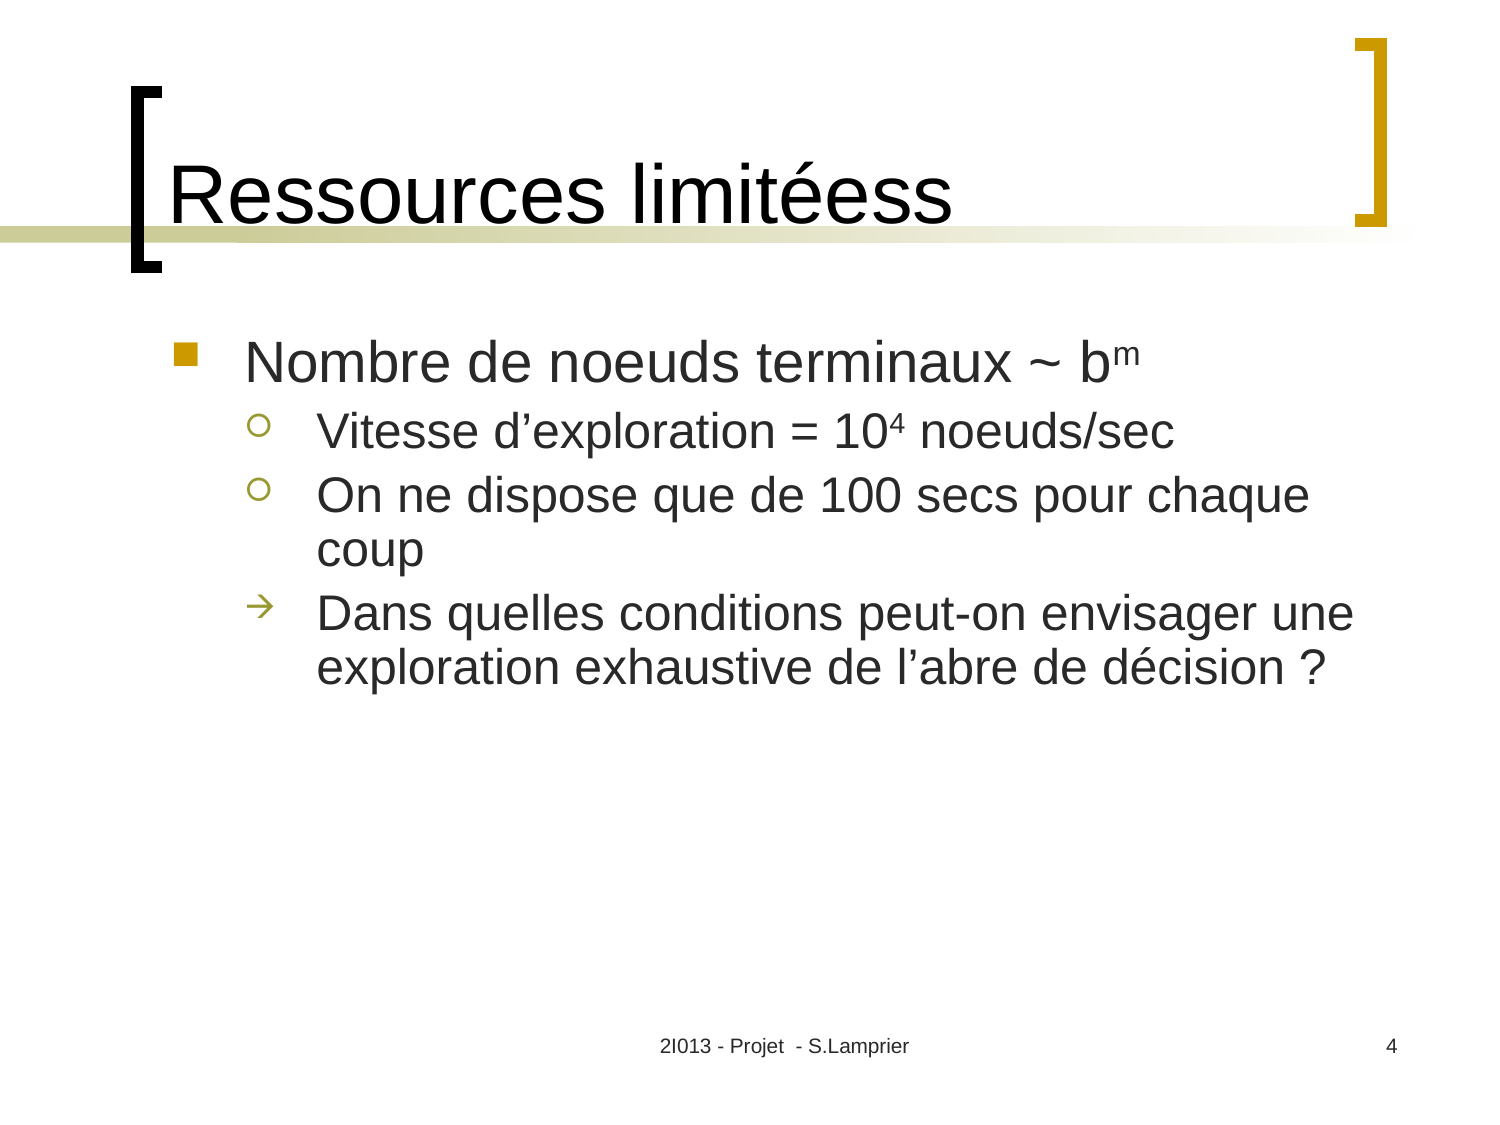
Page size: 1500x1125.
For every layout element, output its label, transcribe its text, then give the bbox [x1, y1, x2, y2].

title Ressources limitéess [152, 15, 1328, 248]
slide_number 4 [1099, 1024, 1413, 1101]
footer 2I013 - Projet - S.Lamprier [549, 1024, 1026, 1101]
list Nombre de noeuds terminaux ~ bm Vitesse d’exploration = 104 noeuds/sec On ne dispose que de 100 secs pour chaque coup Dans quelles conditions peut-on envisager une exploration exhaustive de l’abre de décision ? [155, 324, 1413, 1001]
